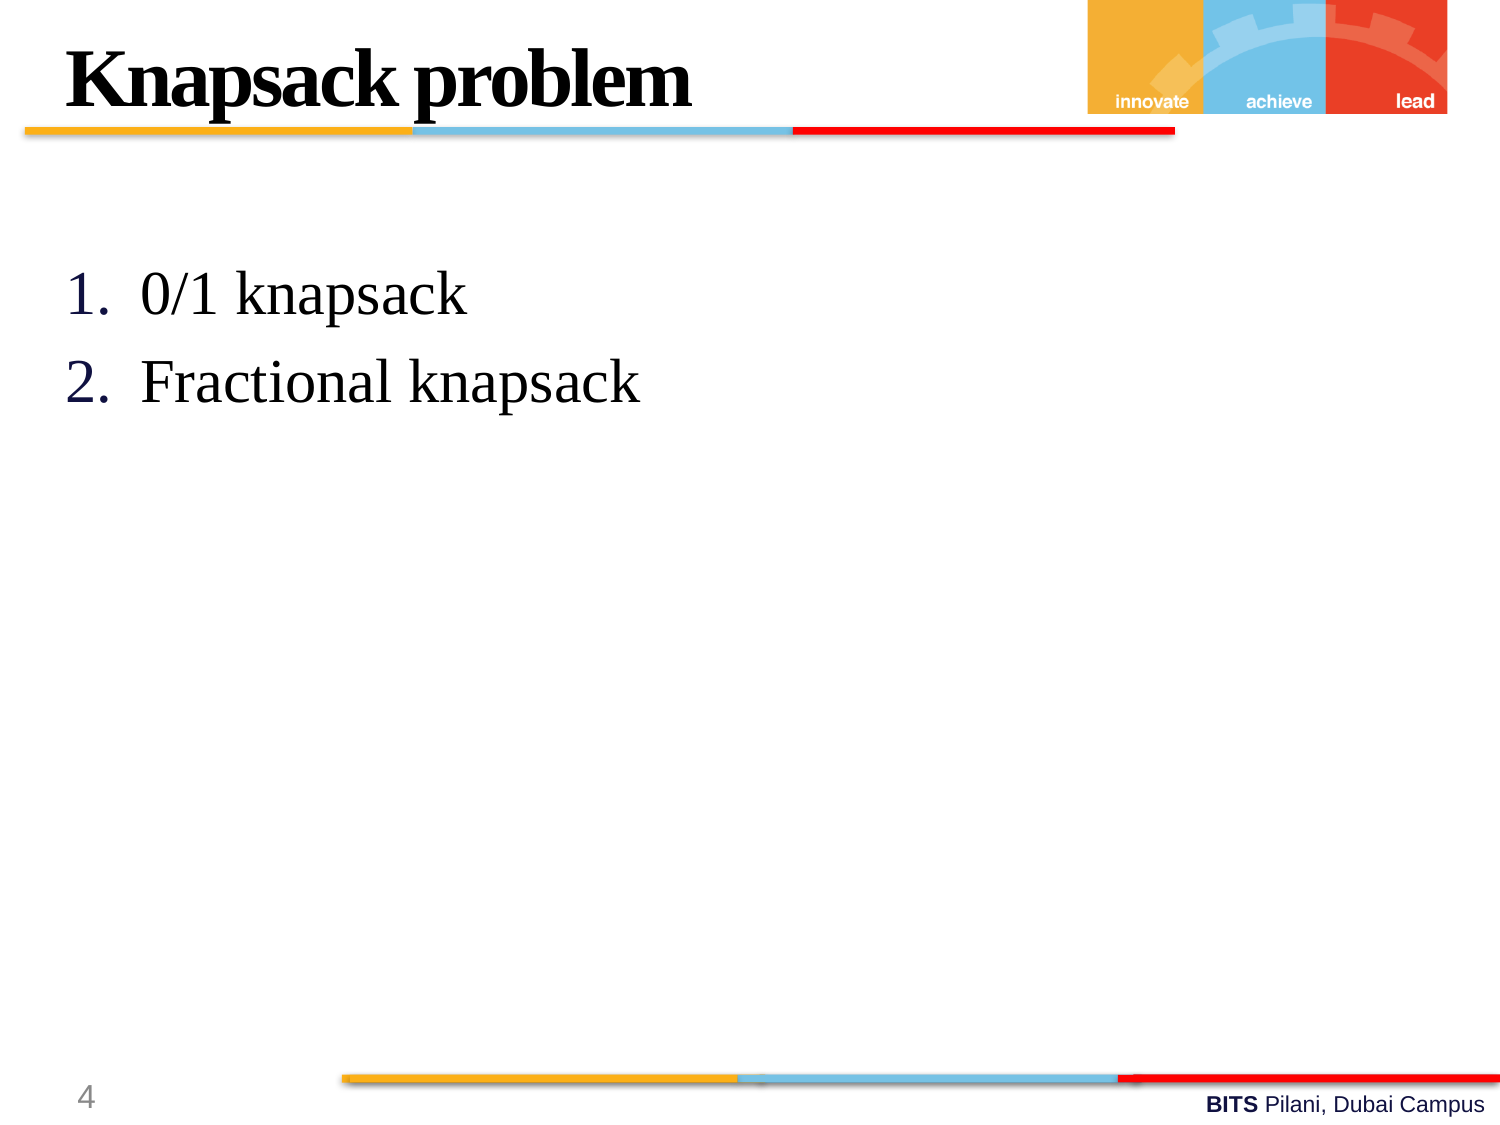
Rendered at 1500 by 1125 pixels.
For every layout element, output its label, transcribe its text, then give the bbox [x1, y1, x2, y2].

slide_number 4 [62, 1065, 413, 1125]
list Knapsack problem [50, 0, 1088, 180]
picture [1088, 0, 1448, 114]
list 0/1 knapsack Fractional knapsack [50, 245, 1400, 988]
